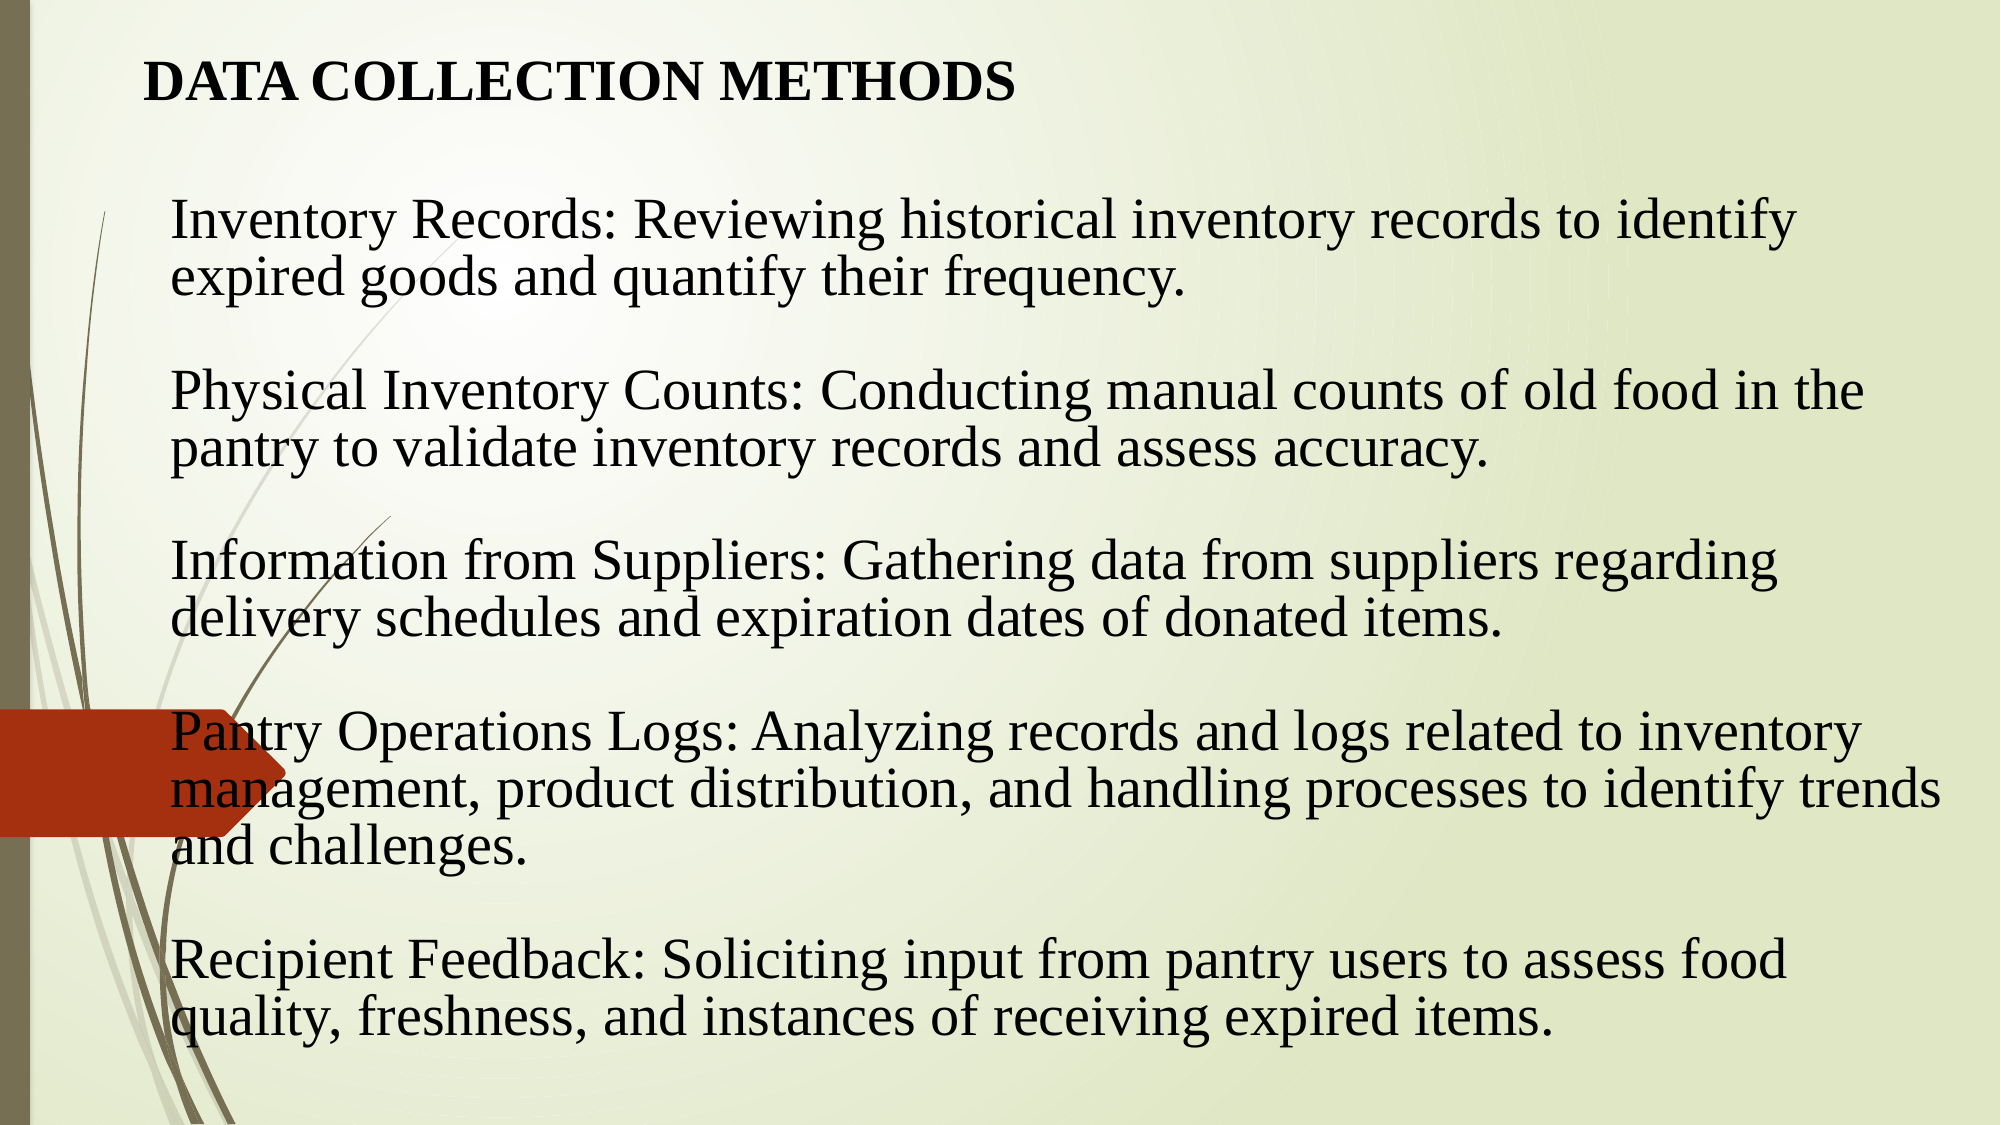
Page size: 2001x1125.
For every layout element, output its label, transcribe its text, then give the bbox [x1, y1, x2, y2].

text_box Inventory Records: Reviewing historical inventory records to identify expired goods and quantify their frequency. Physical Inventory Counts: Conducting manual counts of old food in the pantry to validate inventory records and assess accuracy. Information from Suppliers: Gathering data from suppliers regarding delivery schedules and expiration dates of donated items. Pantry Operations Logs: Analyzing records and logs related to inventory management, product distribution, and handling processes to identify trends and challenges. Recipient Feedback: Soliciting input from pantry users to assess food quality, freshness, and instances of receiving expired items. [120, 185, 1967, 1055]
text_box DATA COLLECTION METHODS [93, 47, 2000, 349]
